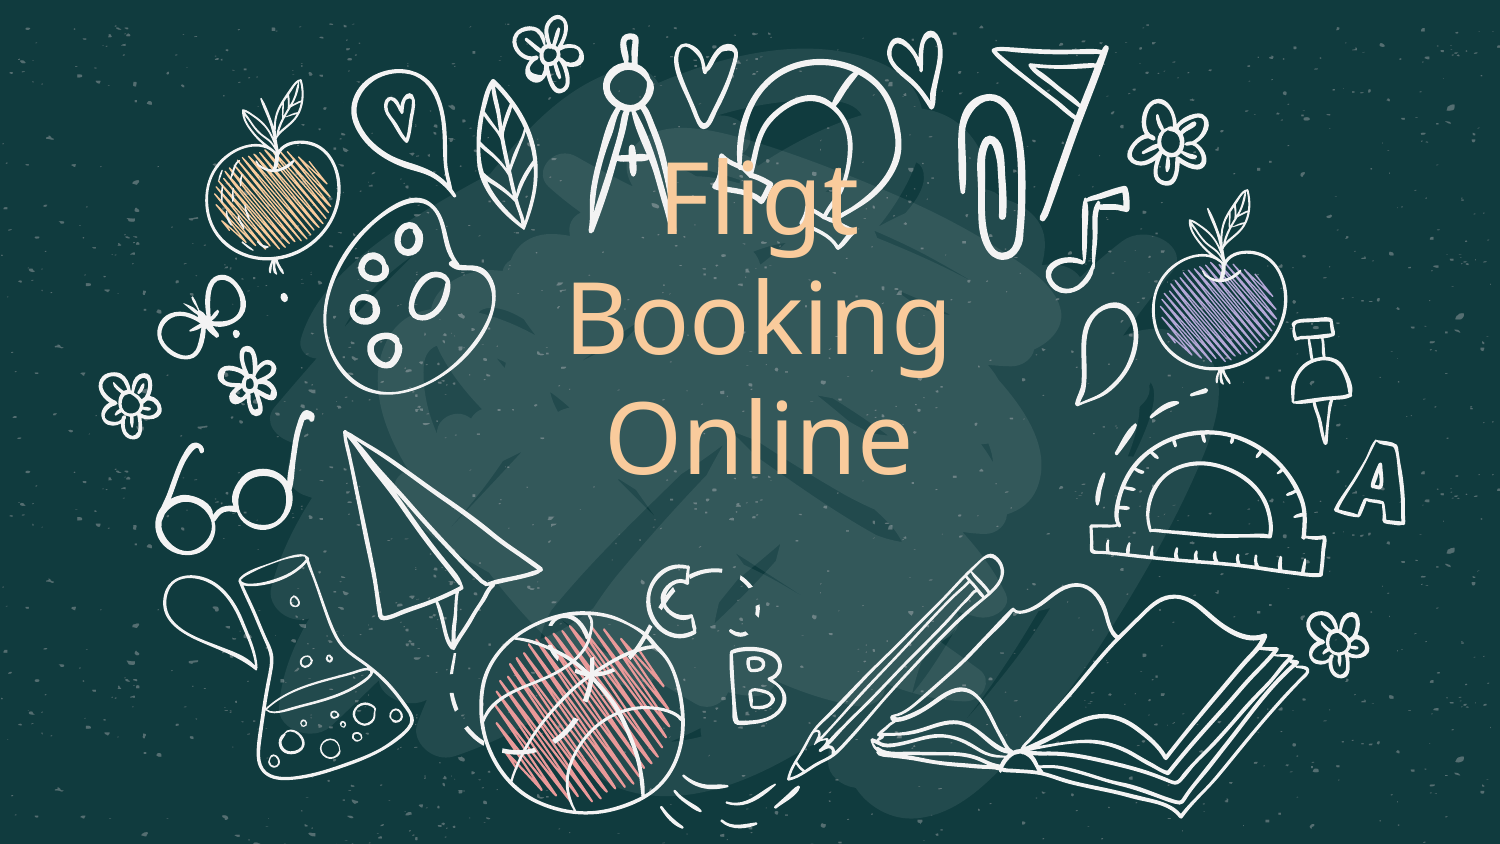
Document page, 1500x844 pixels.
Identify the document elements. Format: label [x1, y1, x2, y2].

picture [0, 0, 1500, 844]
text_box [93, 14, 1407, 829]
